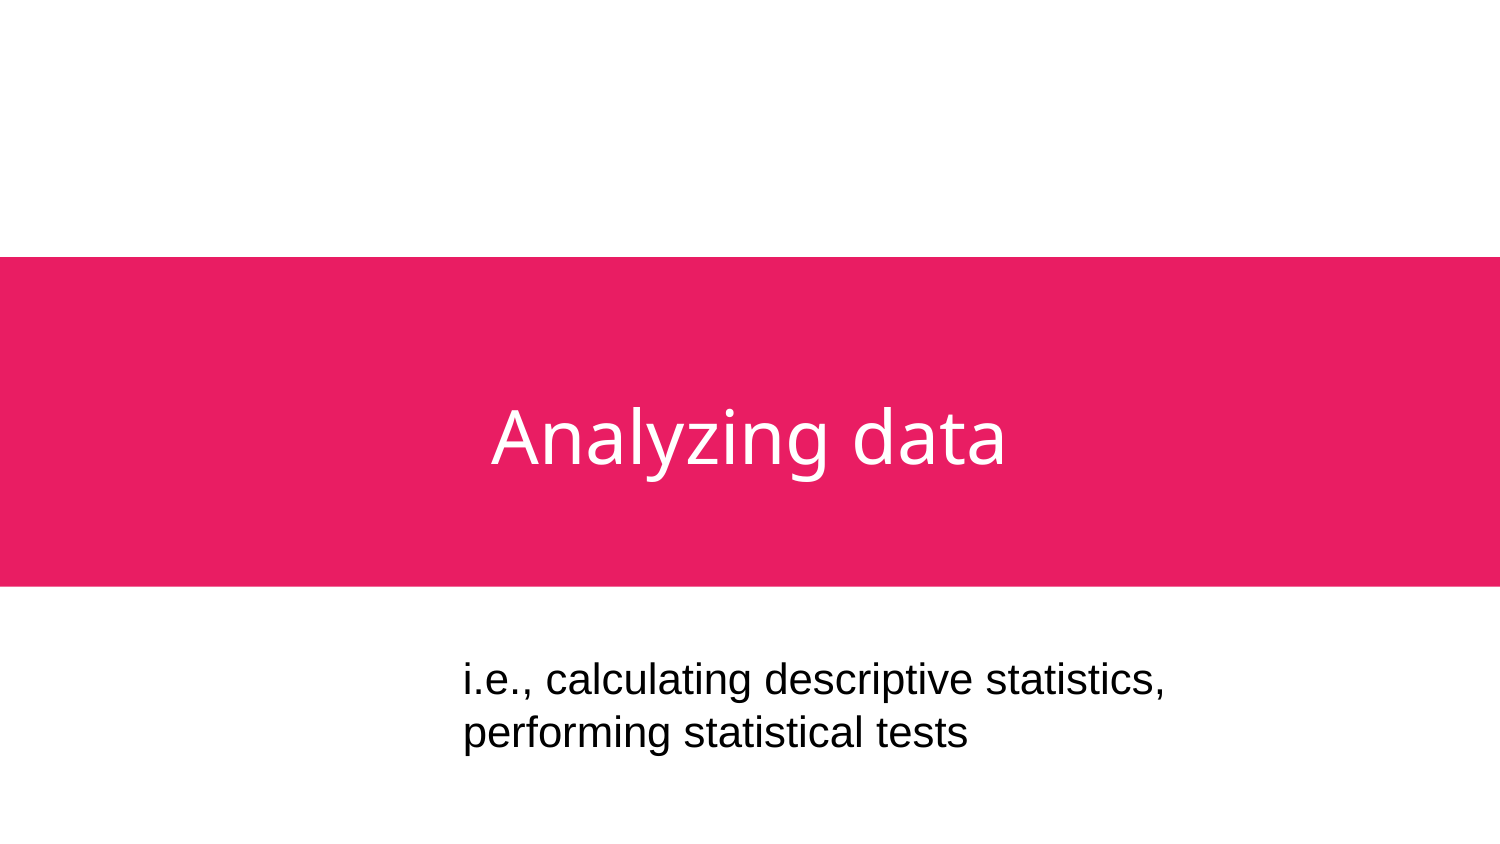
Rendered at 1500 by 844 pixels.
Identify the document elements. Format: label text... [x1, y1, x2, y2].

title Analyzing data [70, 309, 1430, 559]
text_box i.e., calculating descriptive statistics, performing statistical tests [447, 635, 1351, 771]
